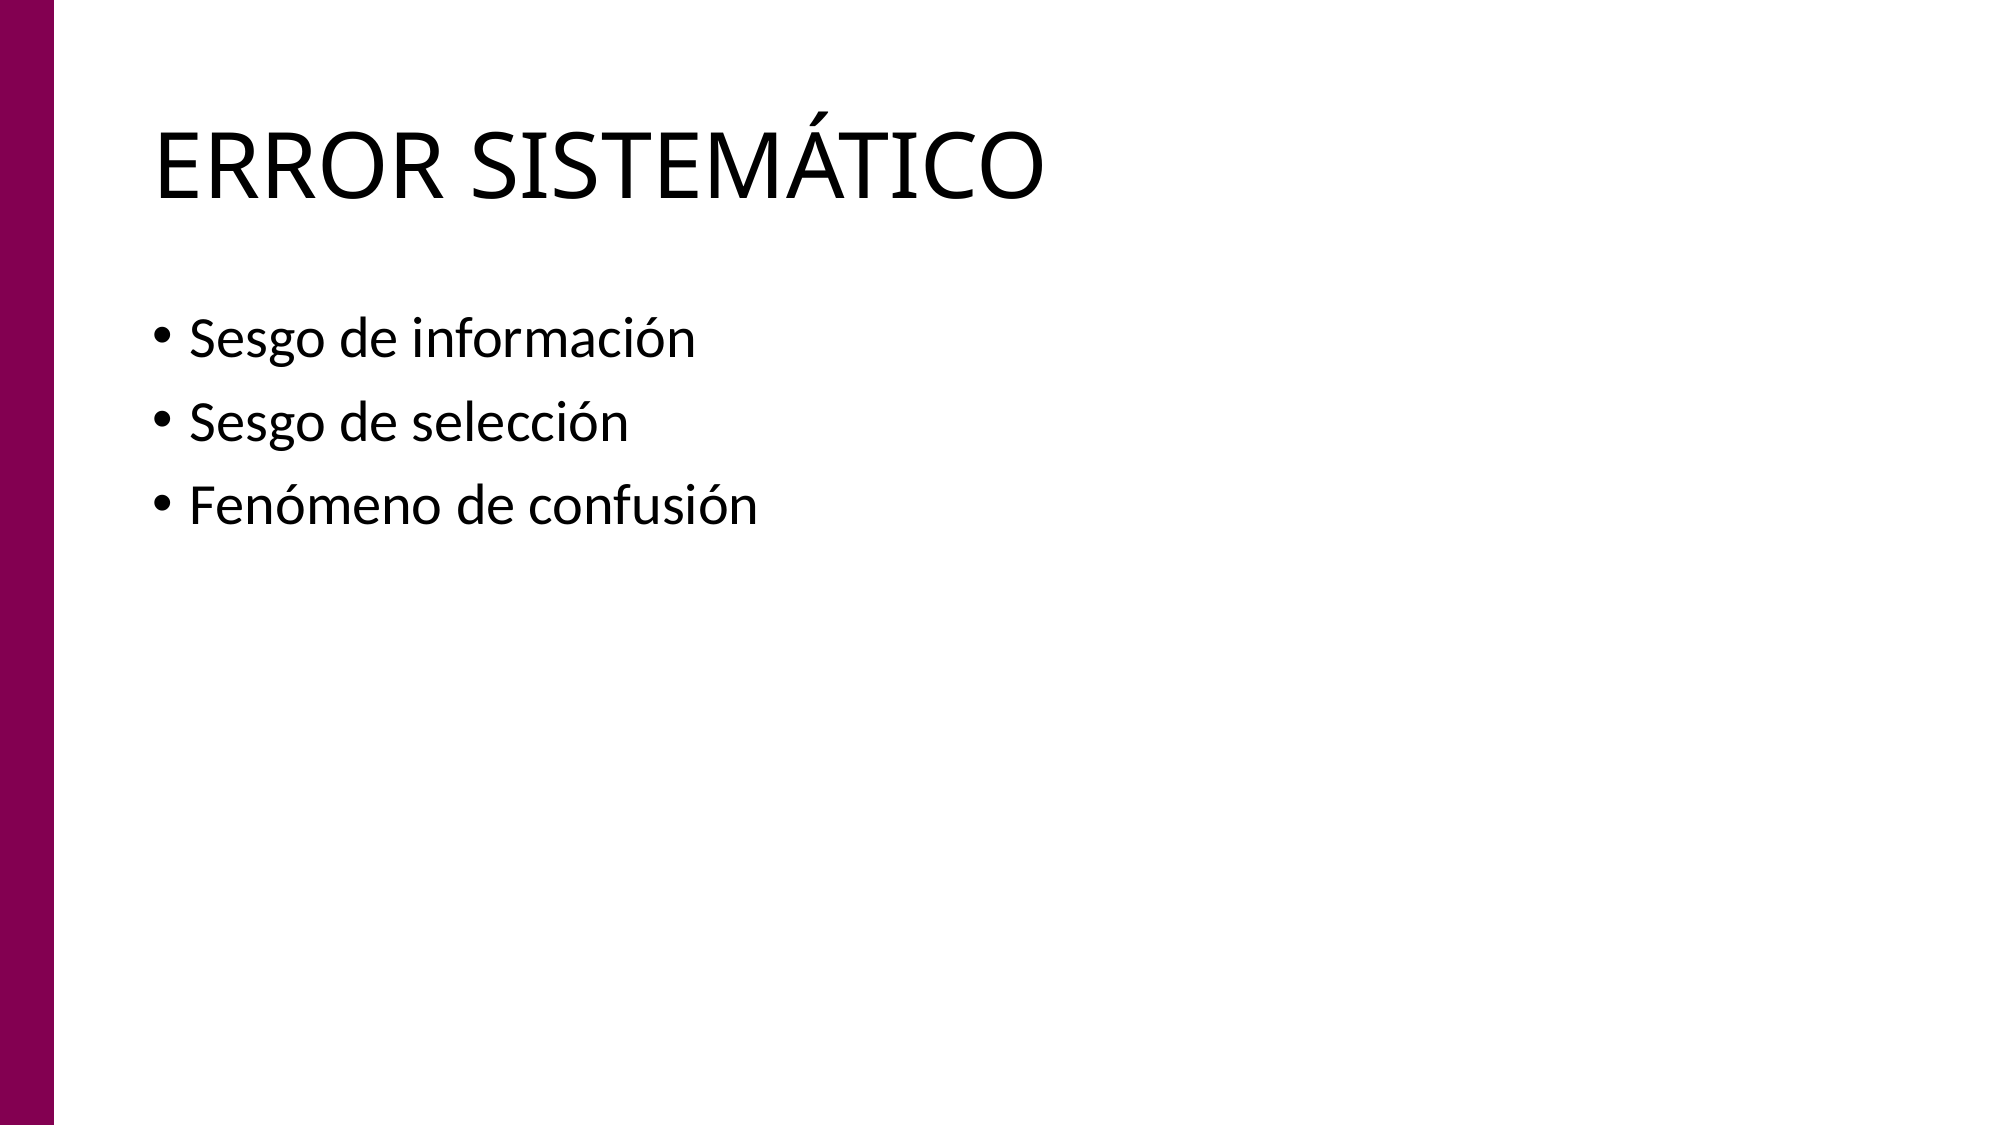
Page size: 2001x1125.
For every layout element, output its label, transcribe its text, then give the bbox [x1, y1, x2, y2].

list Sesgo de información Sesgo de selección Fenómeno de confusión [137, 299, 1863, 1014]
title ERROR SISTEMÁTICO [137, 59, 1863, 278]
